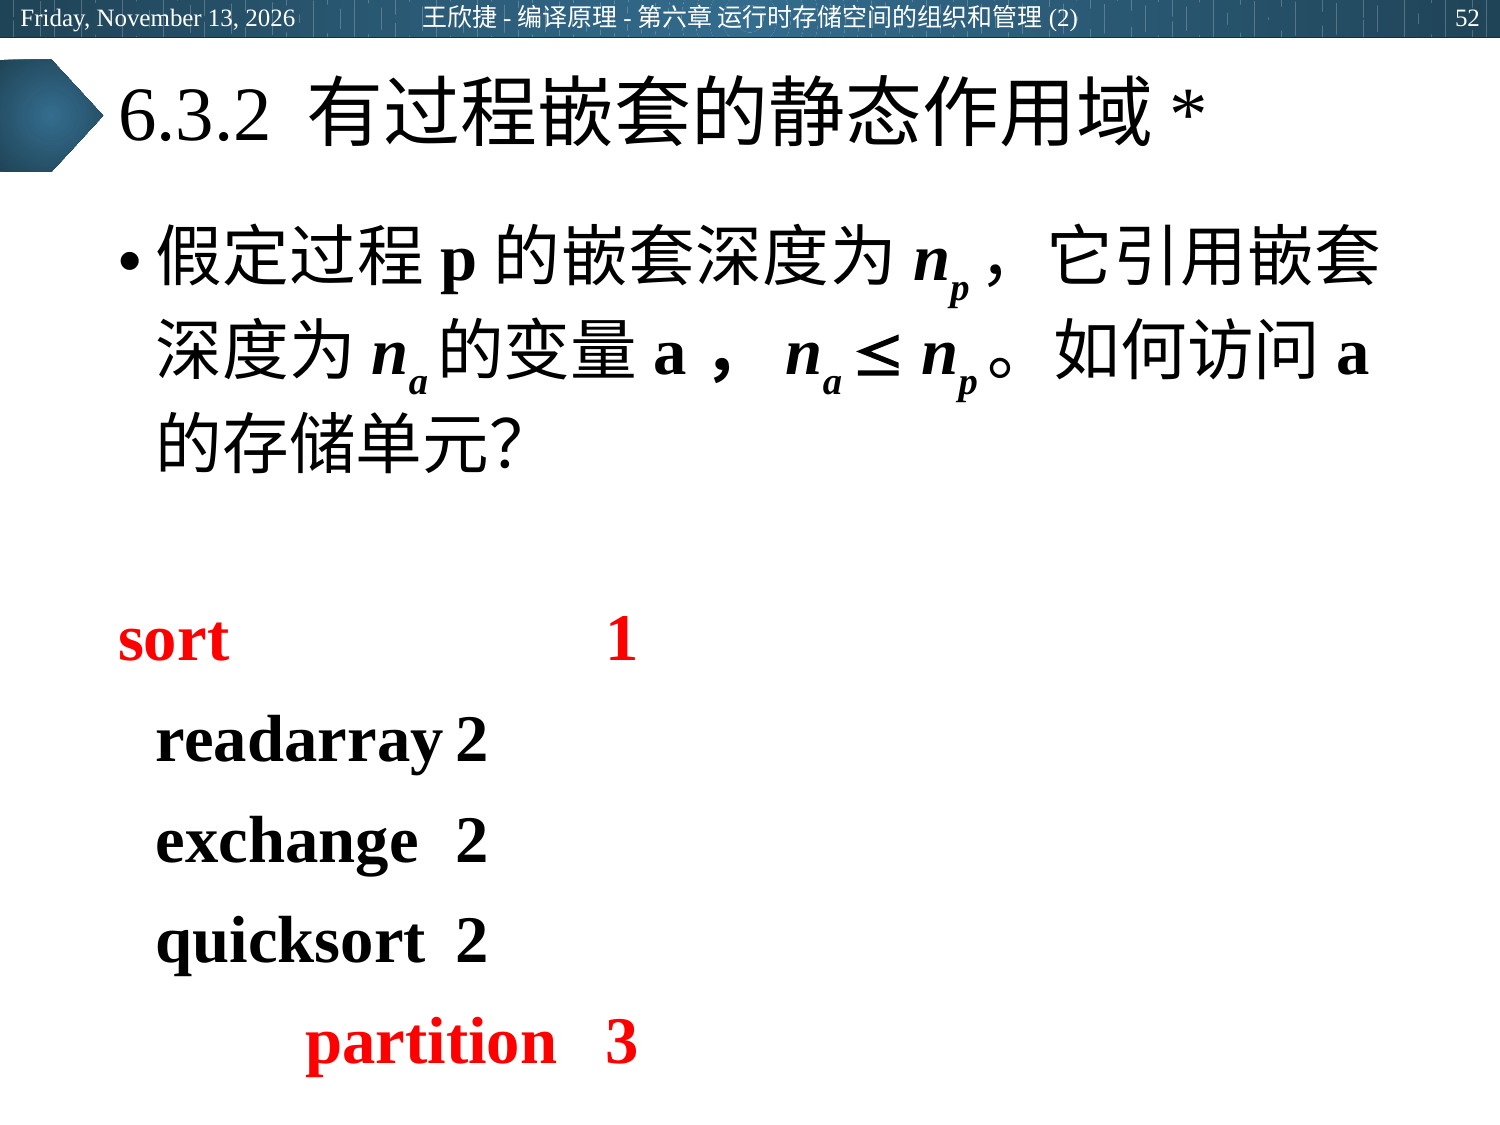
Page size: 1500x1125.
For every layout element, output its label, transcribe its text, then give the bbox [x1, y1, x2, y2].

slide_number 52 [1157, 1, 1495, 32]
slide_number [5, 1, 344, 32]
footer 王欣捷-编译原理-第六章 运行时存储空间的组织和管理(2) [380, 0, 1120, 38]
list 假定过程p的嵌套深度为np，它引用嵌套深度为na的变量a，na  np。如何访问a的存储单元？ sort 1 readarray 2 exchange 2 quicksort 2 partition 3 [103, 206, 1397, 1088]
title 6.3.2 有过程嵌套的静态作用域* [103, 37, 1397, 194]
